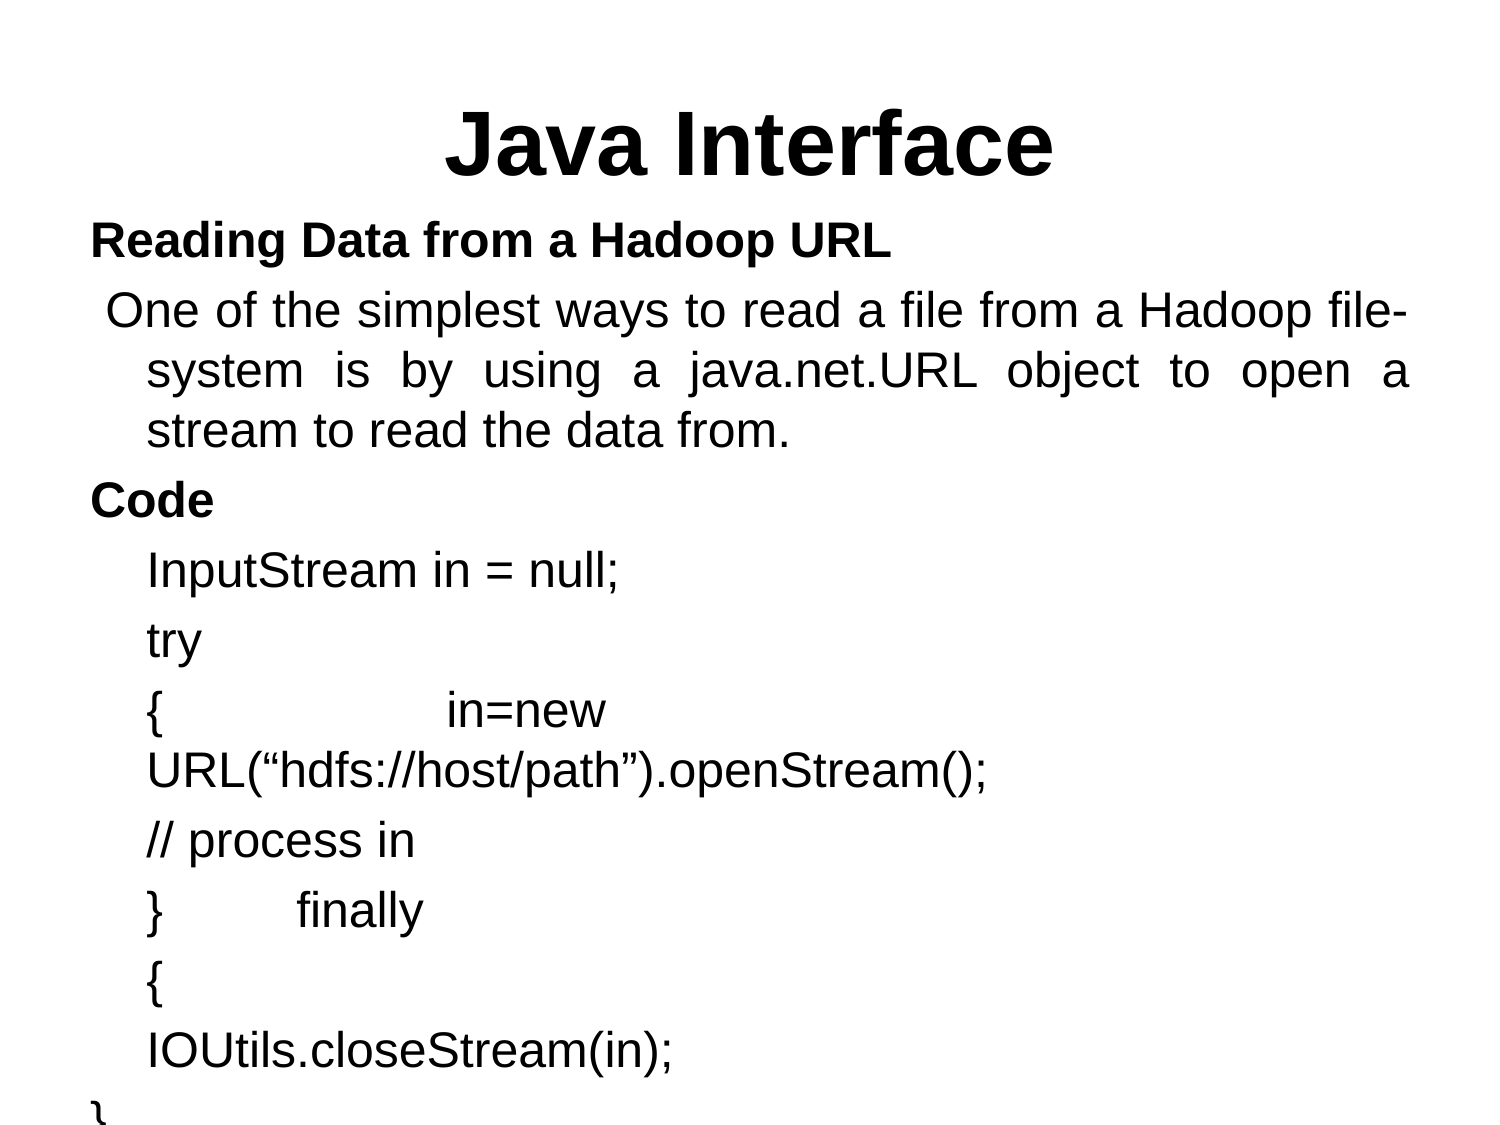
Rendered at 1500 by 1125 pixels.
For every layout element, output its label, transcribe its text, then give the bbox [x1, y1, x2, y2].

list Reading Data from a Hadoop URL One of the simplest ways to read a file from a Hadoop file-system is by using a java.net.URL object to open a stream to read the data from. Code InputStream in = null; try { in=new URL(“hdfs://host/path”).openStream(); // process in } finally { IOUtils.closeStream(in); } [75, 200, 1425, 1125]
title Java Interface [75, 45, 1425, 200]
